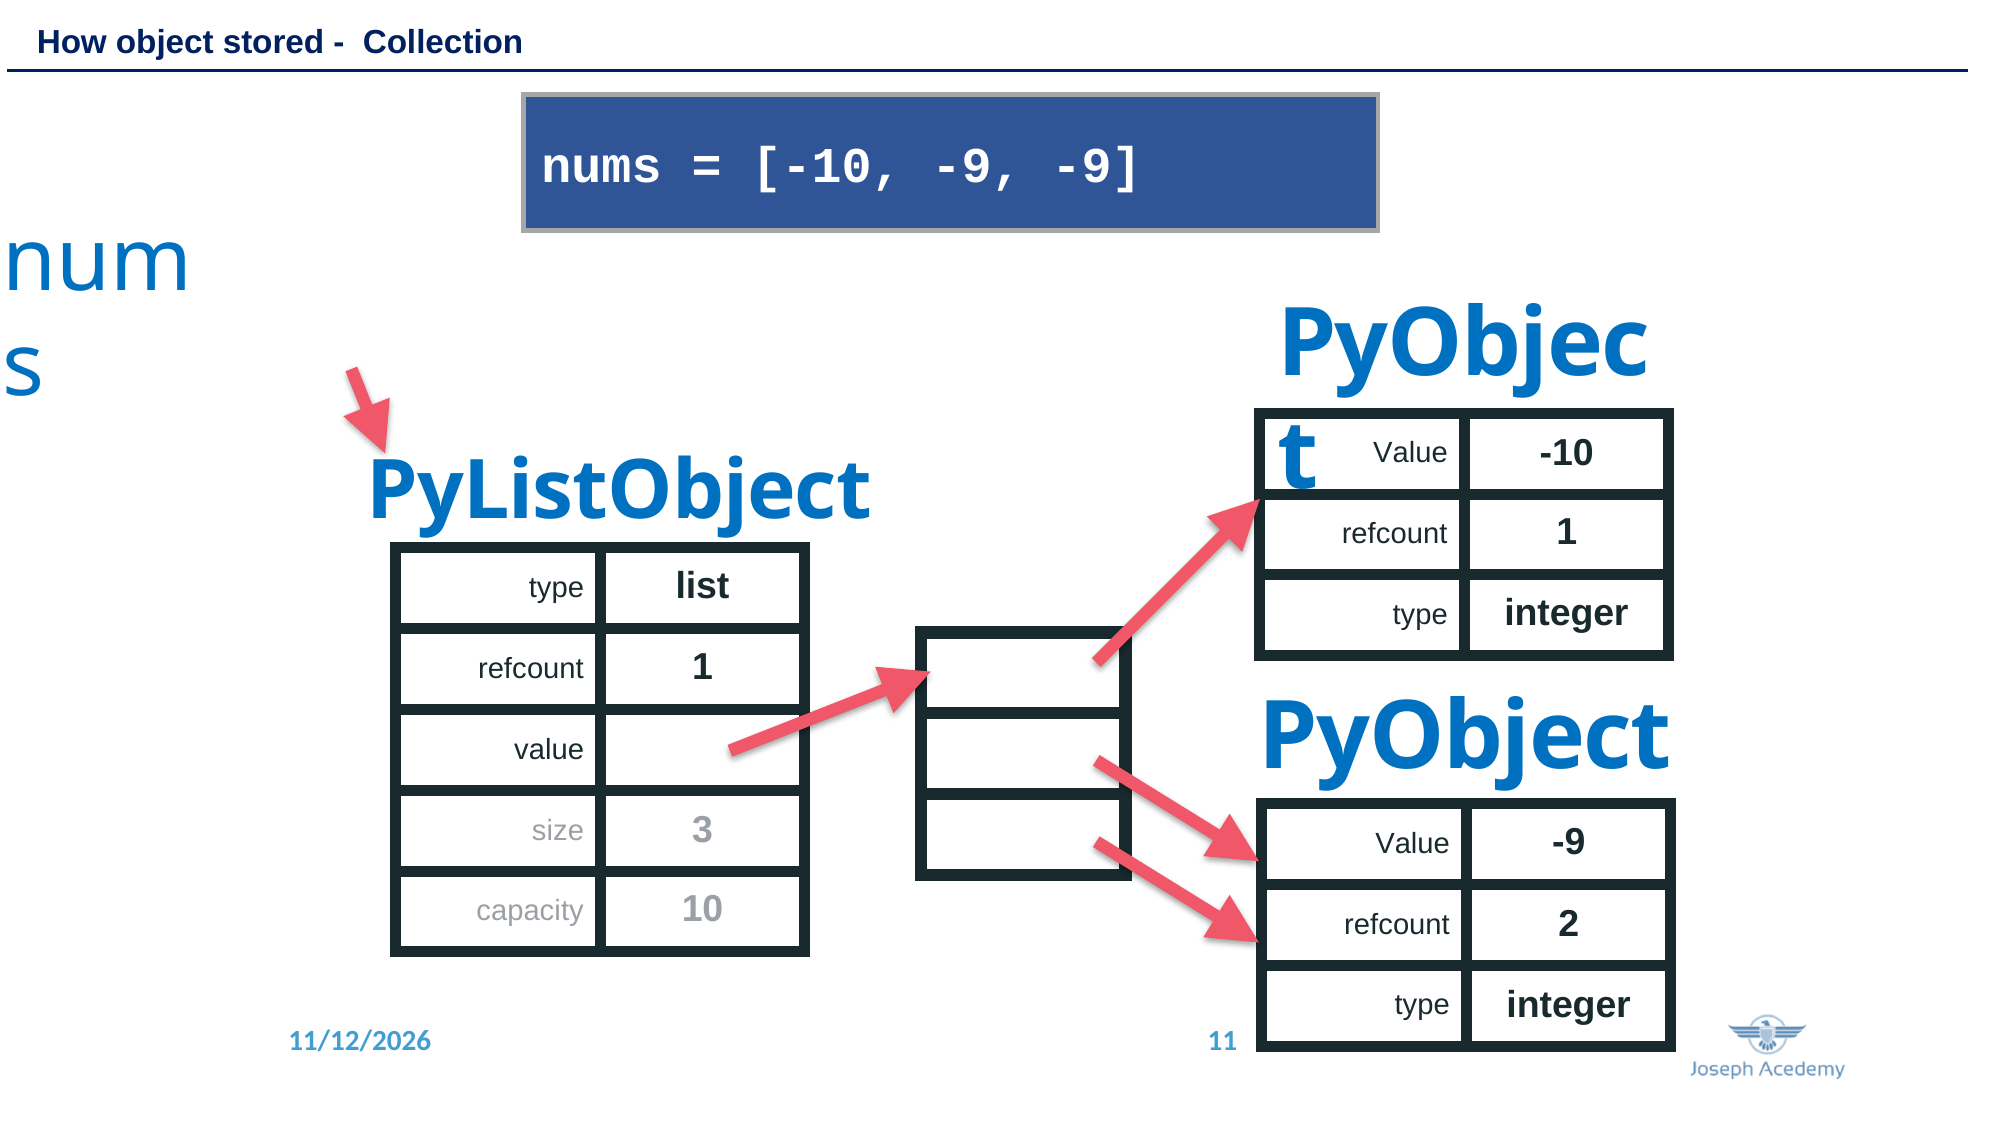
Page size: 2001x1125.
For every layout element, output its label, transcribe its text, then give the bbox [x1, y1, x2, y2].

text_box PyListObject PyObject [364, 434, 1673, 788]
table_header Value [1265, 419, 1275, 434]
table_cell refcount [1287, 890, 1461, 960]
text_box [712, 475, 1287, 976]
table_cell capacity [401, 877, 595, 946]
table_cell type [1267, 971, 1461, 1041]
table_cell 3 [606, 796, 712, 866]
text_box [523, 93, 1379, 231]
table_cell 2 [1472, 890, 1665, 960]
table_header Value [1287, 809, 1461, 879]
title nums [0, 200, 222, 413]
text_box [319, 354, 417, 475]
table_cell 10 [606, 877, 712, 946]
table_header -9 [1472, 809, 1665, 879]
text_box PyObject [1275, 277, 1671, 434]
text_box nums = [-10, -9, -9] [541, 62, 1359, 70]
table_cell integer [1472, 971, 1665, 1041]
text_box How object stored - Collection [21, 15, 1378, 69]
table_cell size [401, 796, 595, 866]
text_box nums = [-10, -9, -9] [541, 71, 1359, 193]
